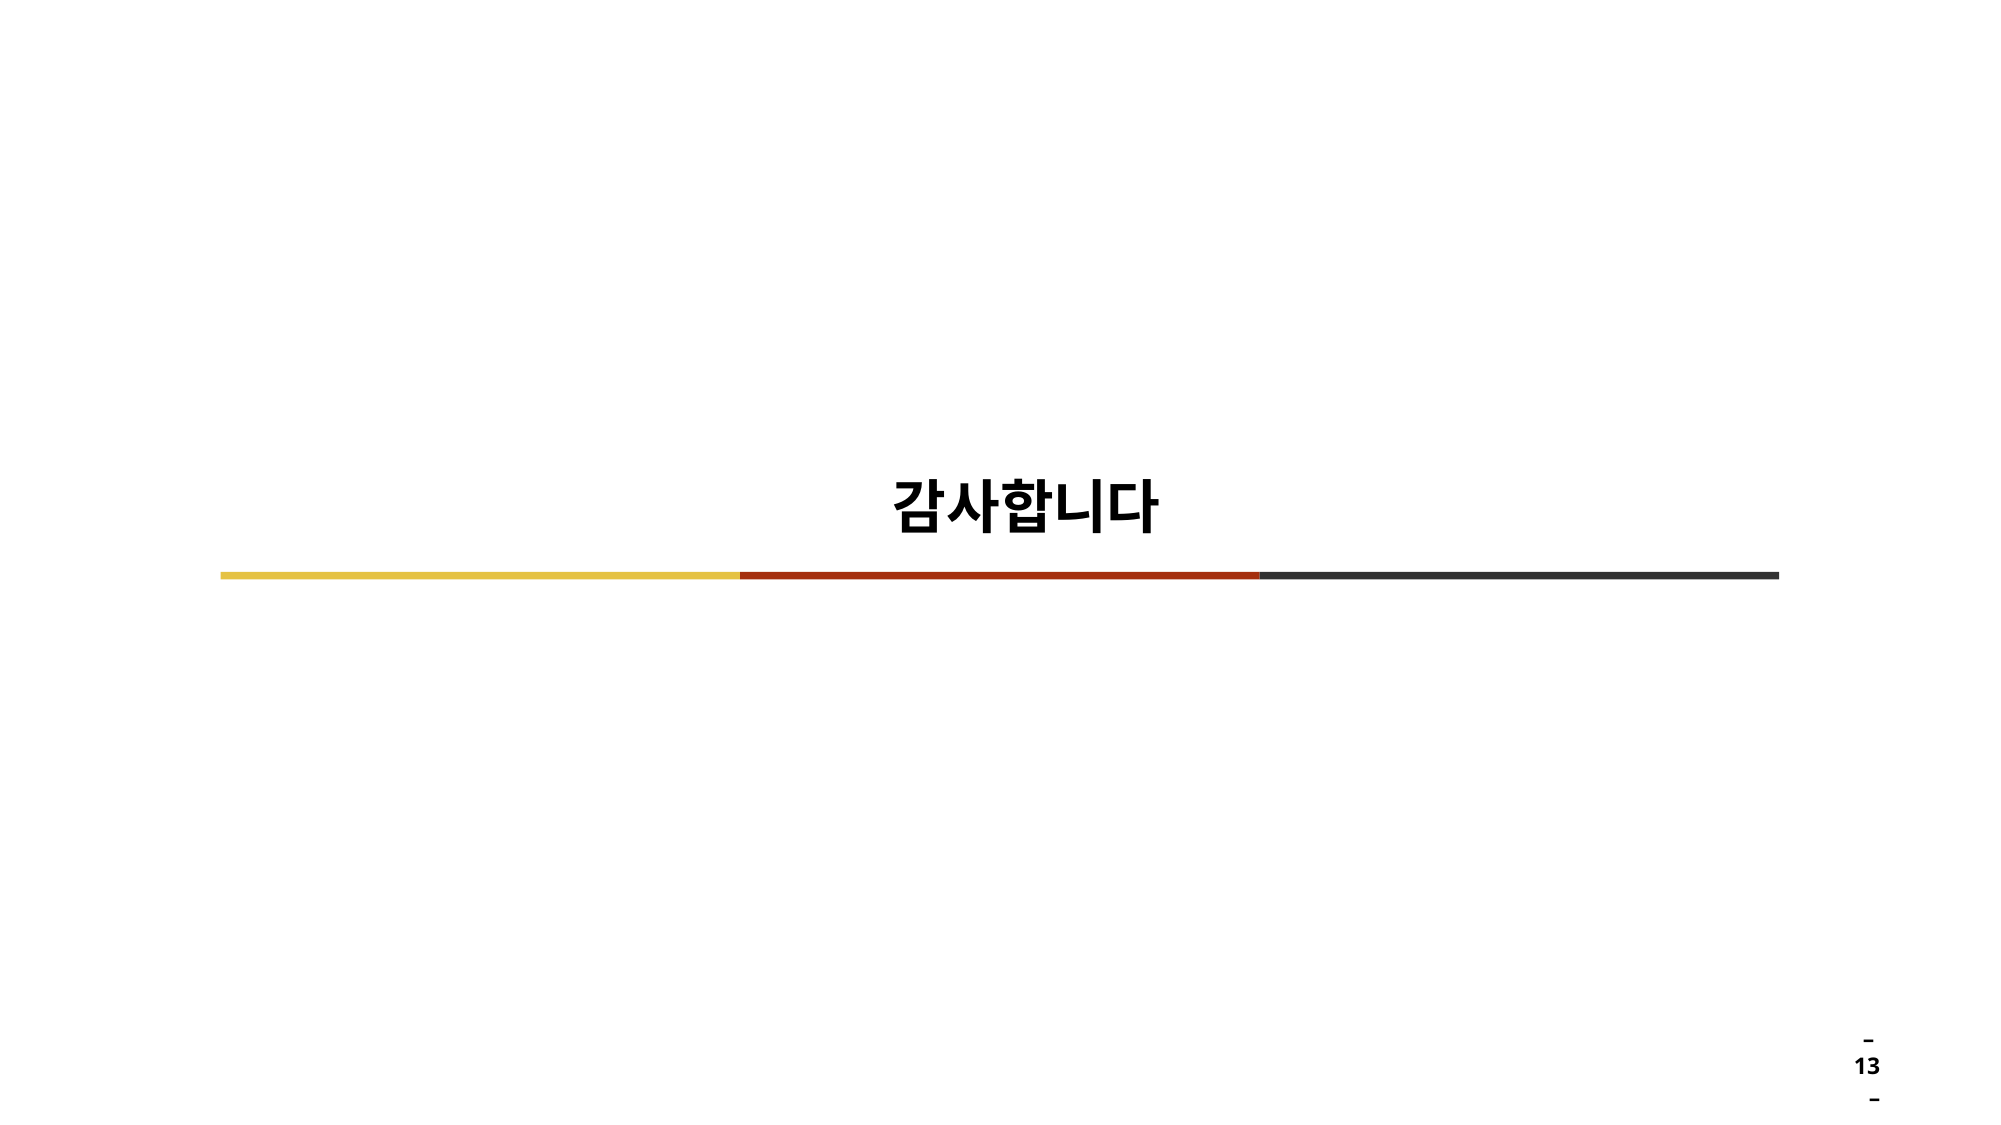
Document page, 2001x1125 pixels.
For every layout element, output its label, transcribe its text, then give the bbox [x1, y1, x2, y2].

slide_number – 13 – [1821, 1038, 1896, 1097]
